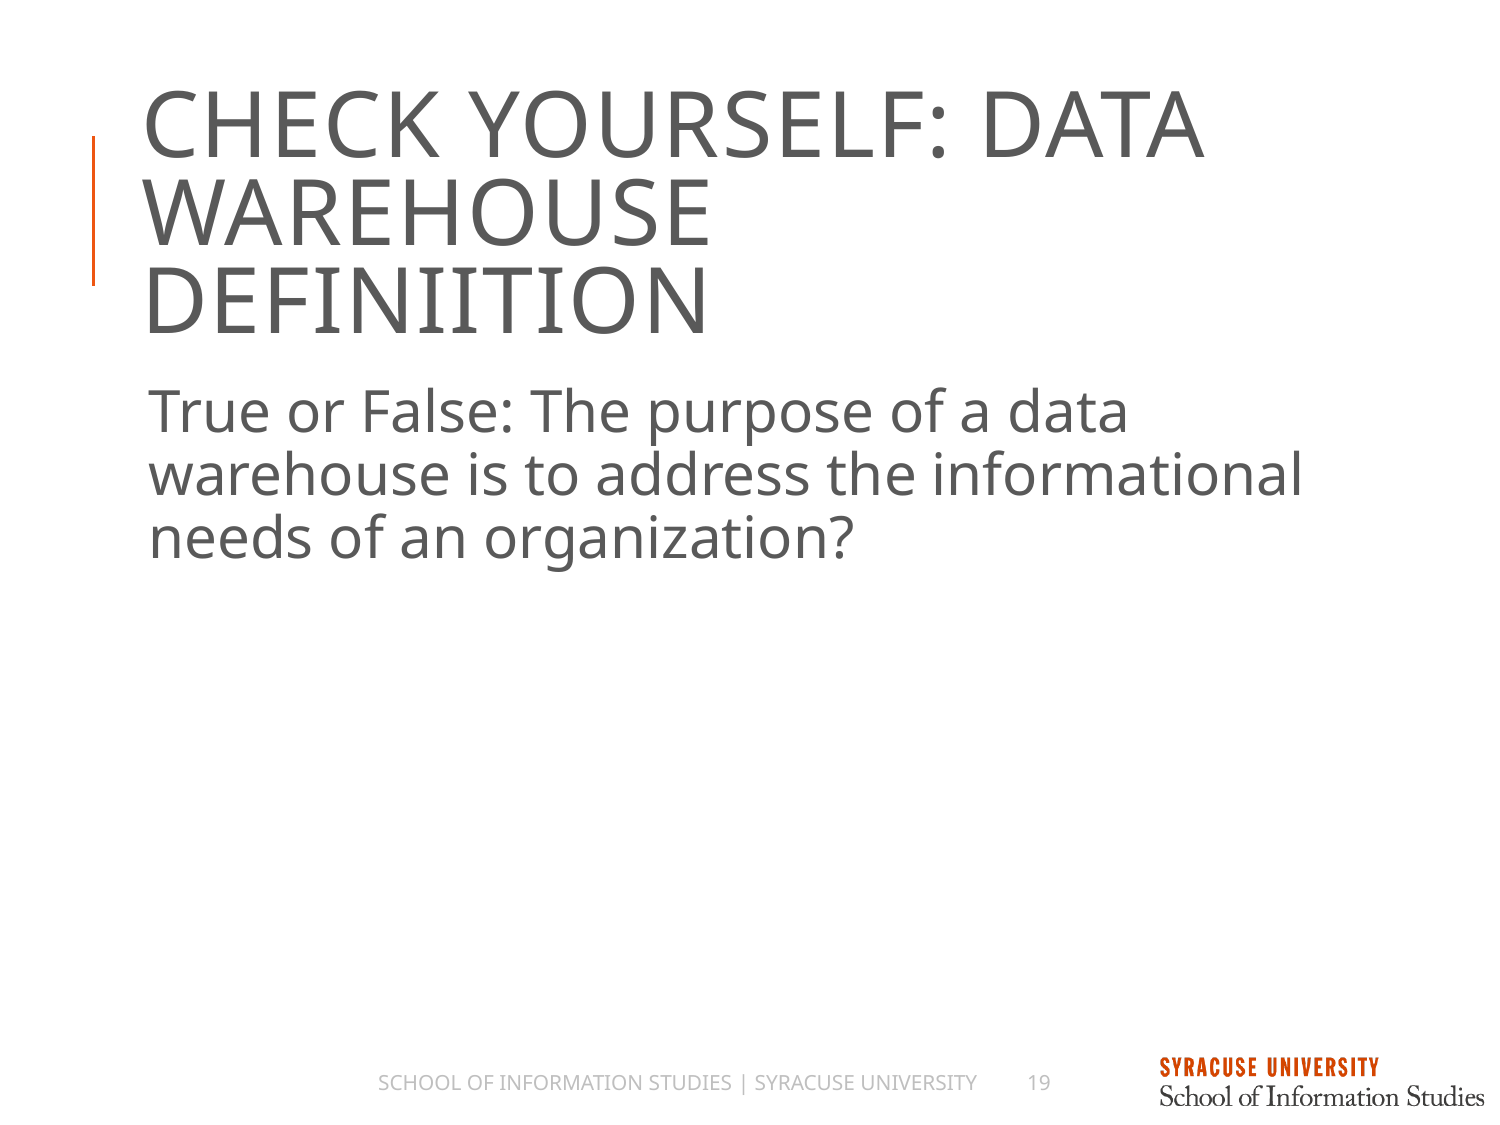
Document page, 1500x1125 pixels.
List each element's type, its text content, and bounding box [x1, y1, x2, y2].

slide_number 19 [1012, 1061, 1149, 1107]
footer School of Information Studies | Syracuse University [283, 1061, 993, 1106]
picture [1141, 1038, 1500, 1125]
title Check Yourself: Data Warehouse Definiition [126, 96, 1322, 342]
list True or False: The purpose of a data warehouse is to address the informational needs of an organization? [126, 375, 1322, 1035]
